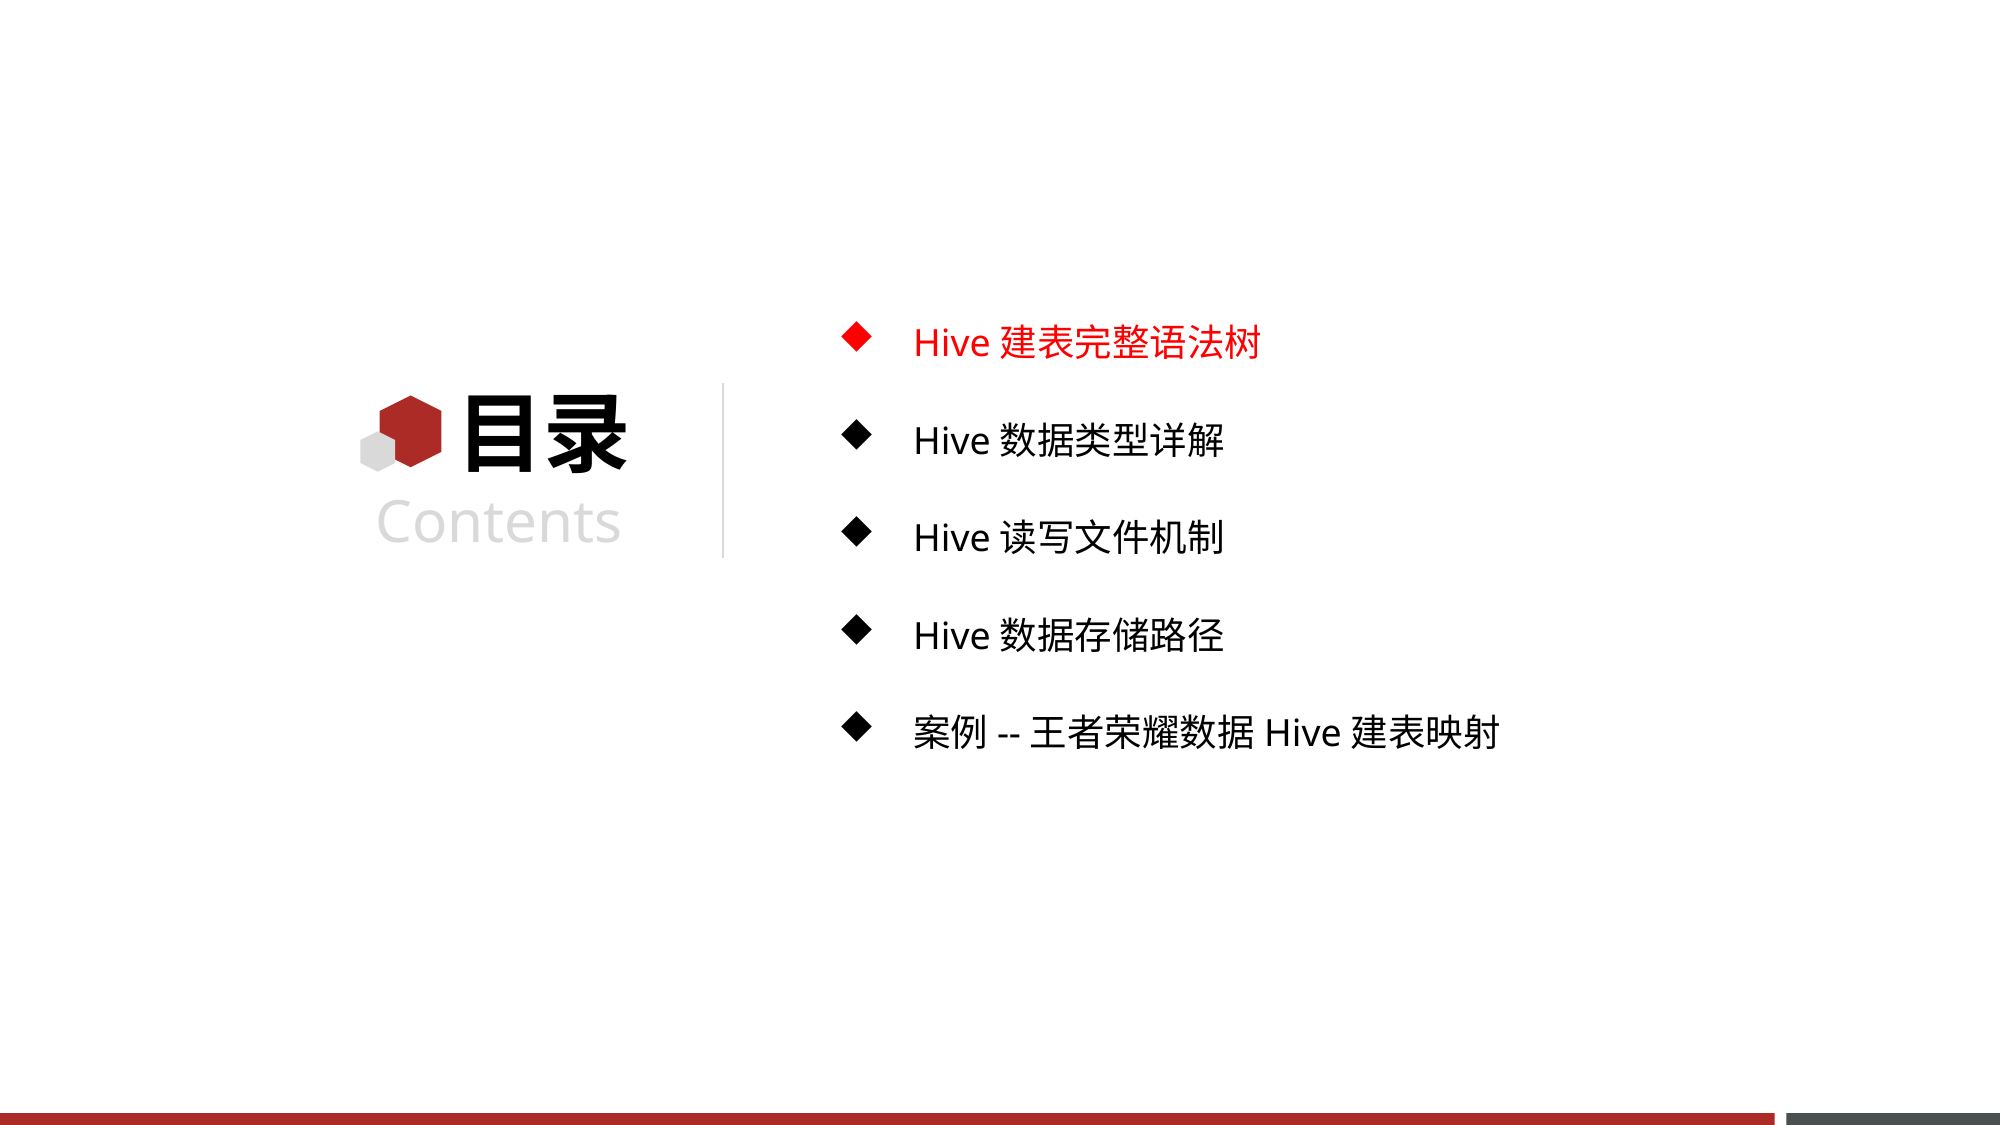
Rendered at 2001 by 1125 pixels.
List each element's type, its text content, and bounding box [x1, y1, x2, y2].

list Hive建表完整语法树 Hive数据类型详解 Hive读写文件机制 Hive数据存储路径 案例--王者荣耀数据Hive建表映射 [823, 165, 1804, 864]
